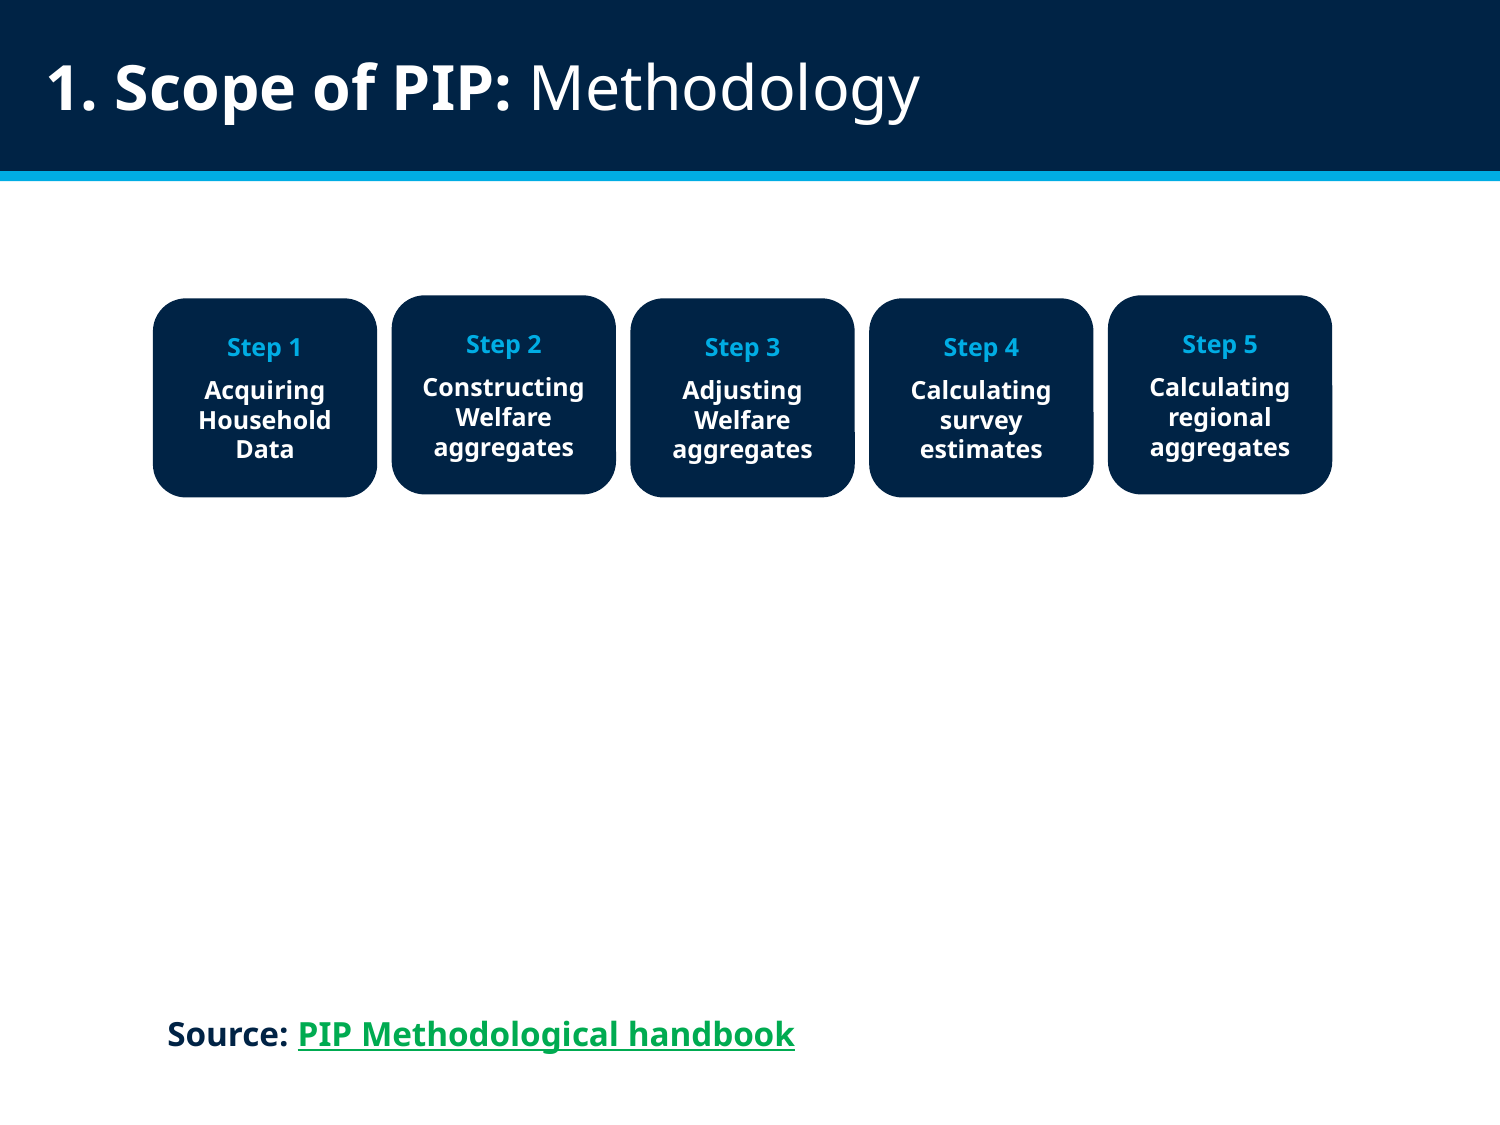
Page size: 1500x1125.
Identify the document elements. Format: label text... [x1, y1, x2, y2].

text_box [0, 171, 1500, 182]
text_box Step 2 Constructing Welfare aggregates [391, 295, 617, 495]
text_box Step 5 Calculating regional aggregates [1107, 295, 1333, 495]
text_box Source: PIP Methodological handbook [152, 1005, 1439, 1066]
text_box 1. Scope of PIP: Methodology [0, 0, 1500, 171]
text_box Step 4 Calculating survey estimates [869, 298, 1094, 498]
text_box Step 3 Adjusting Welfare aggregates [630, 298, 855, 498]
text_box Step 1 Acquiring Household Data [152, 298, 378, 498]
